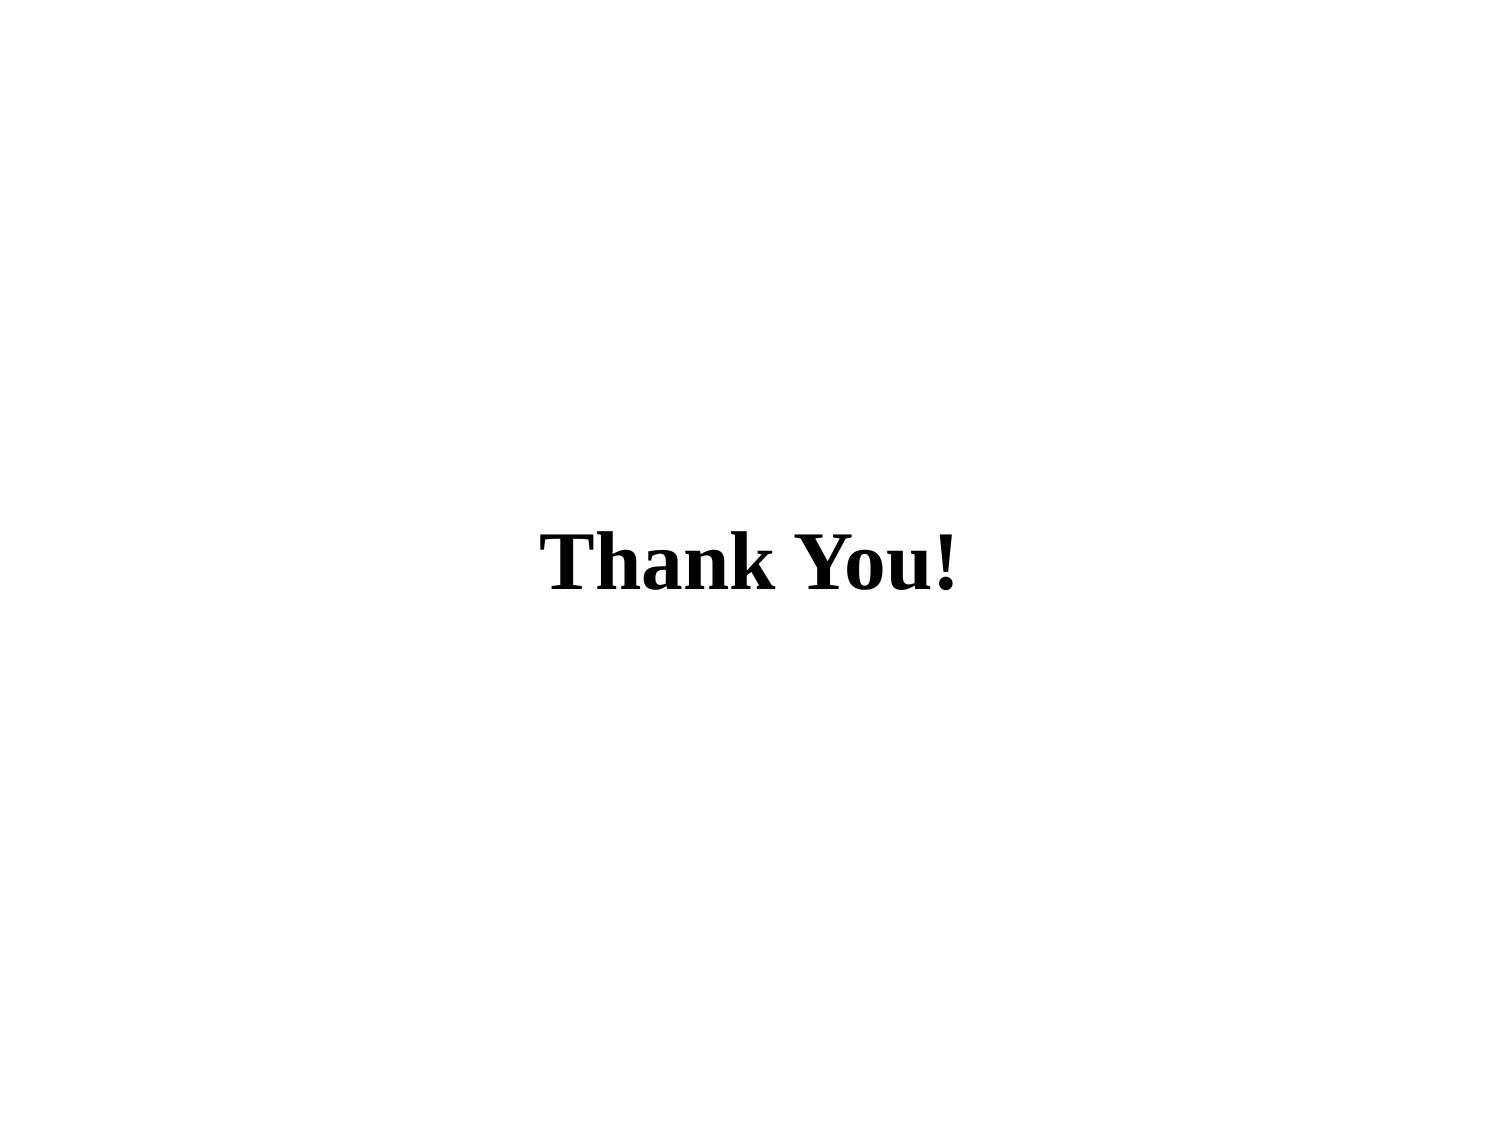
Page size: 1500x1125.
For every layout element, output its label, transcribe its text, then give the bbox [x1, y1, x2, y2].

title Thank You! [493, 453, 1007, 672]
